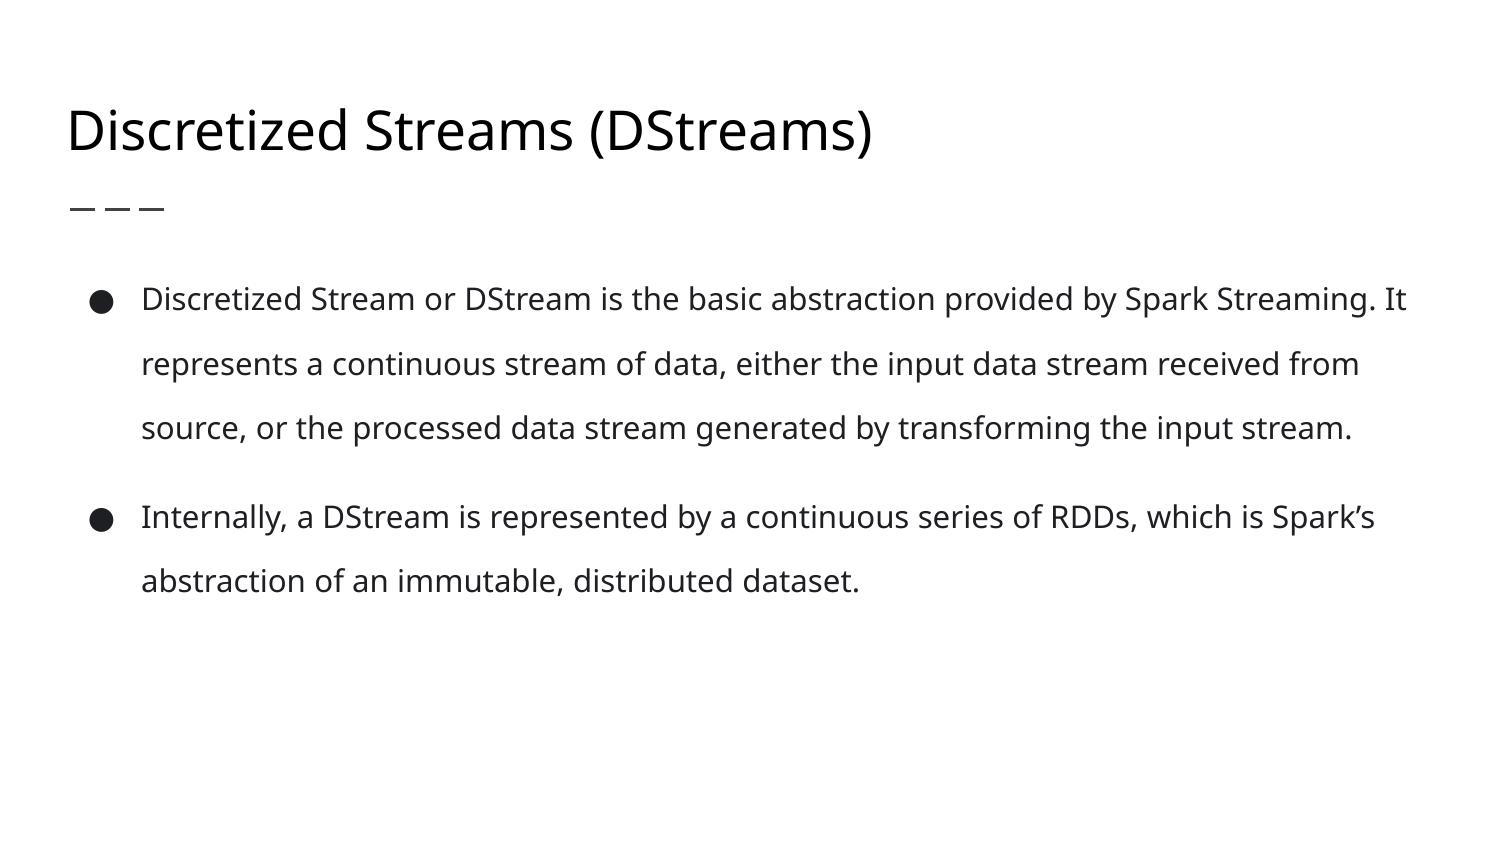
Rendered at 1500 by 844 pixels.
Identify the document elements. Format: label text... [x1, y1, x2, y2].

list Discretized Stream or DStream is the basic abstraction provided by Spark Streaming. It represents a continuous stream of data, either the input data stream received from source, or the processed data stream generated by transforming the input stream. Internally, a DStream is represented by a continuous series of RDDs, which is Spark’s abstraction of an immutable, distributed dataset. [51, 240, 1449, 750]
title Discretized Streams (DStreams) [51, 61, 1449, 182]
